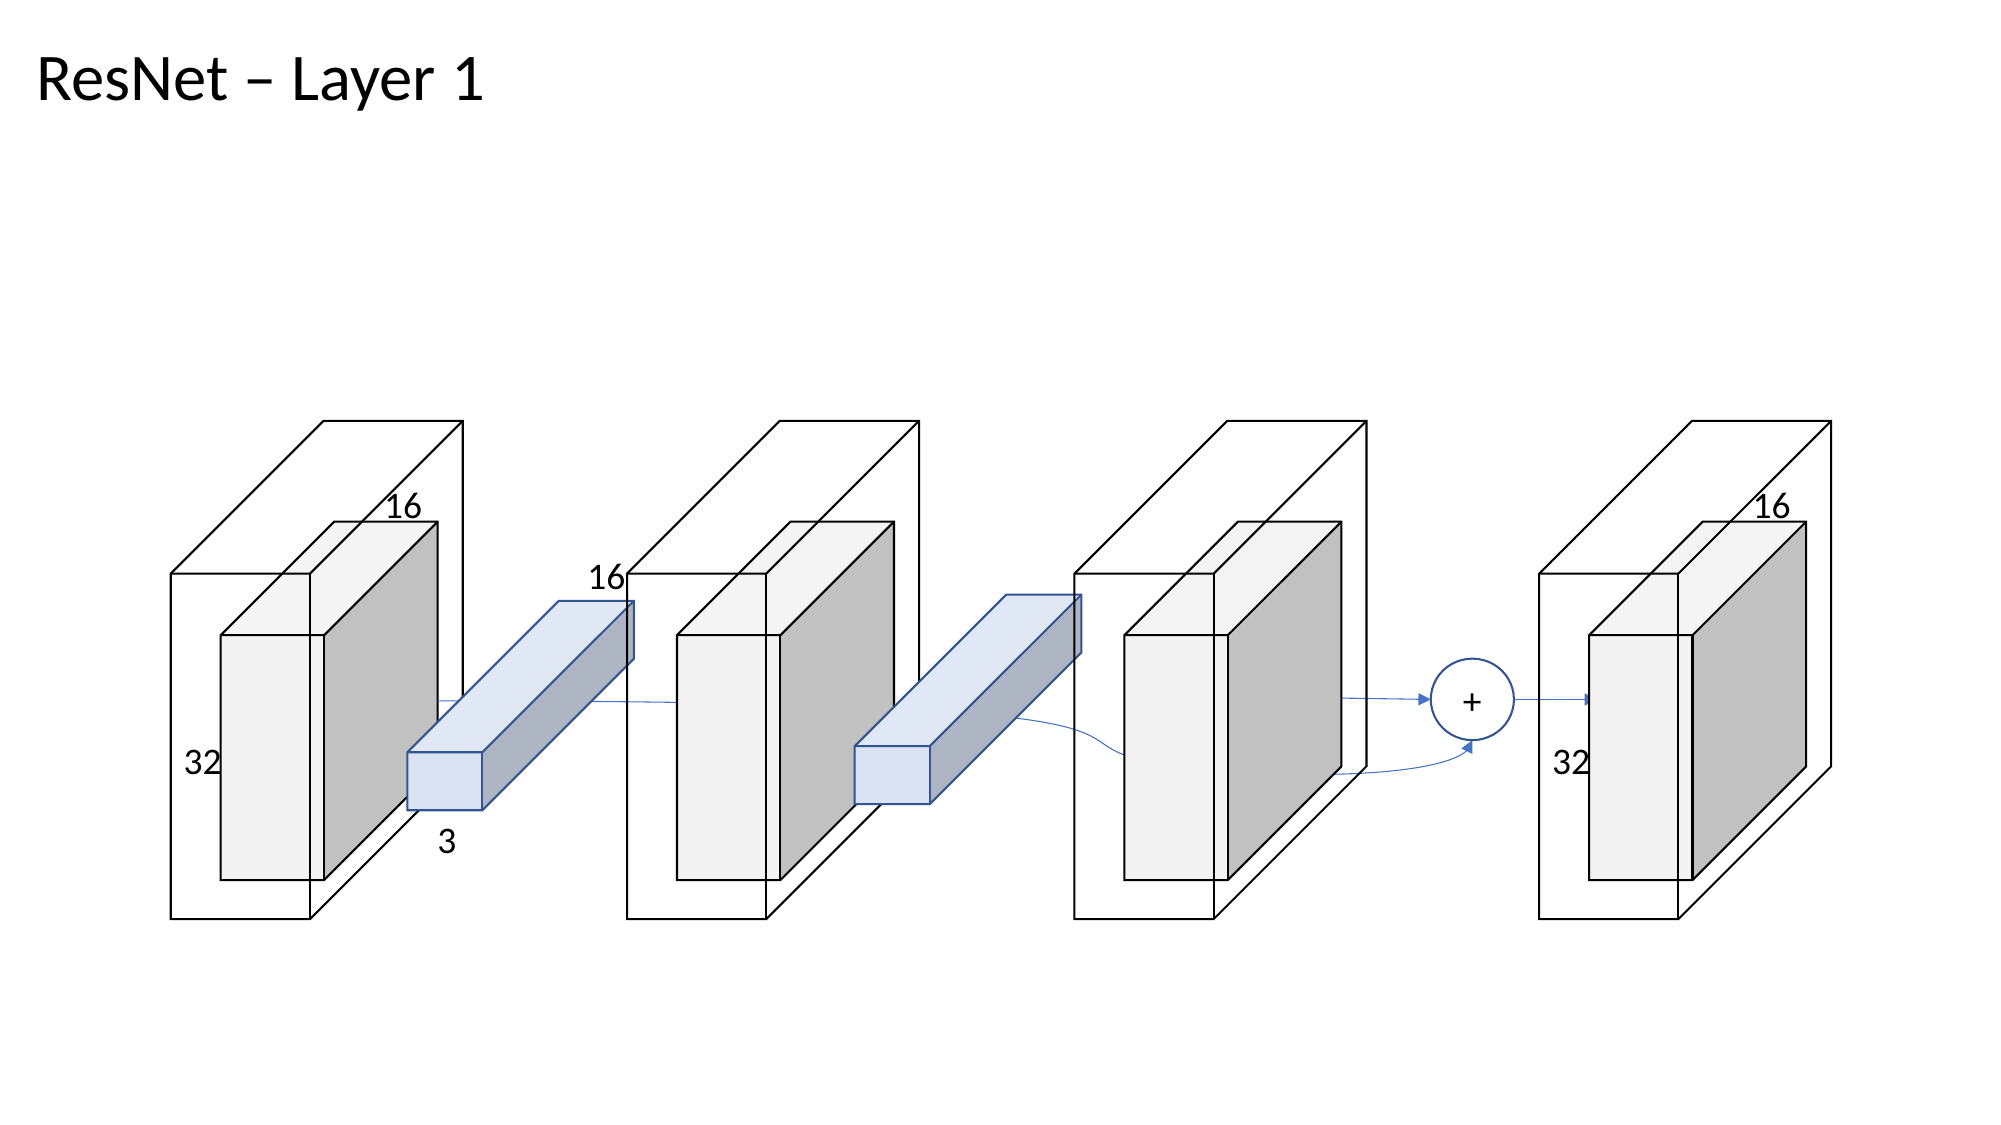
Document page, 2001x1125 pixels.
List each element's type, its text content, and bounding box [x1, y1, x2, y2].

text_box [943, 659, 1073, 793]
text_box [943, 593, 1073, 660]
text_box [1074, 420, 1367, 920]
text_box [463, 599, 572, 699]
text_box 16 [572, 544, 627, 604]
text_box + [1429, 657, 1515, 742]
text_box 3 [463, 809, 472, 869]
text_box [1536, 420, 1832, 920]
text_box [943, 601, 1073, 735]
text_box ResNet – Layer 1 [21, 26, 500, 122]
text_box [463, 607, 626, 812]
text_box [627, 420, 920, 920]
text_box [802, 210, 943, 1125]
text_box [168, 420, 463, 920]
